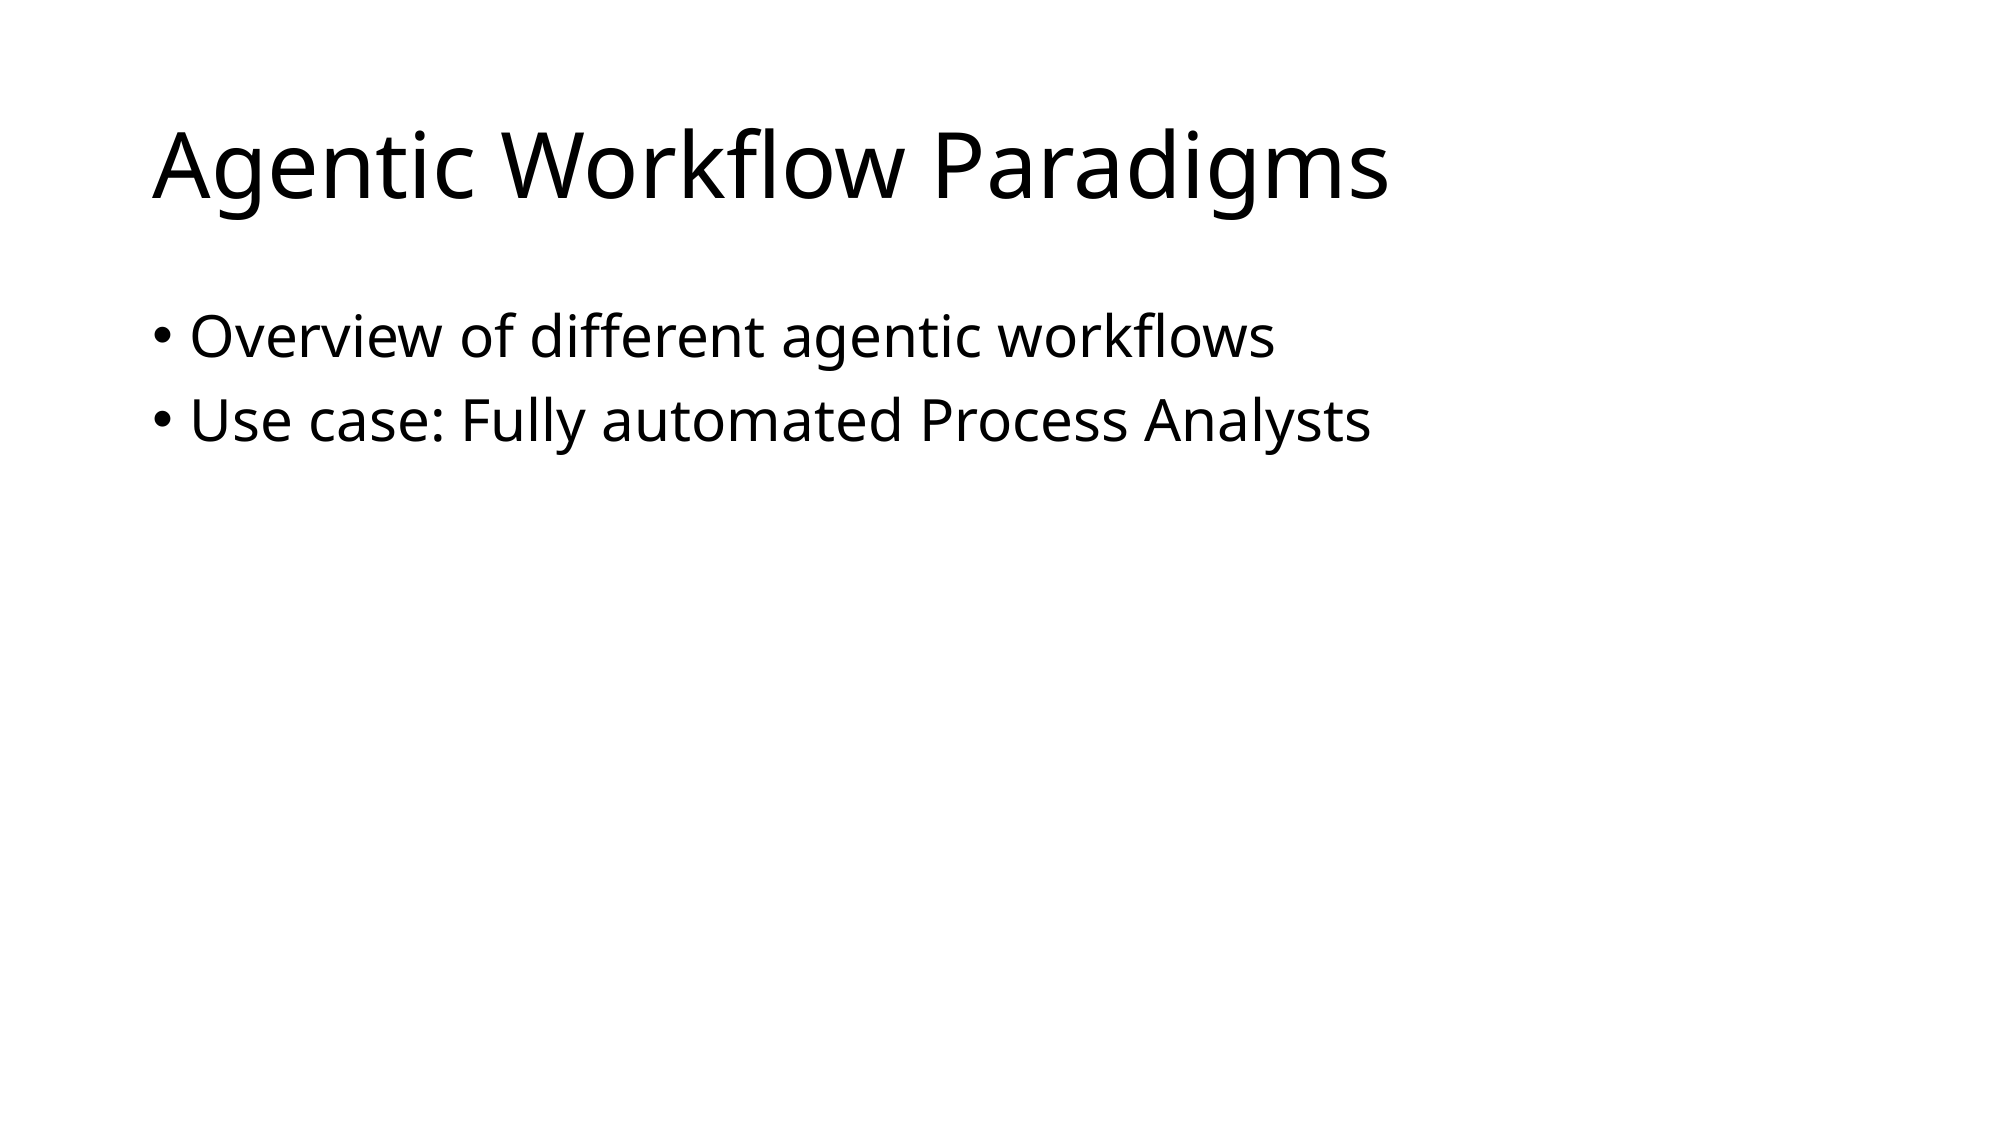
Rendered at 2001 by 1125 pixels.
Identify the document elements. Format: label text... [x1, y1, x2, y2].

list Overview of different agentic workflows Use case: Fully automated Process Analysts [137, 299, 1863, 1014]
title Agentic Workflow Paradigms [137, 59, 1863, 278]
